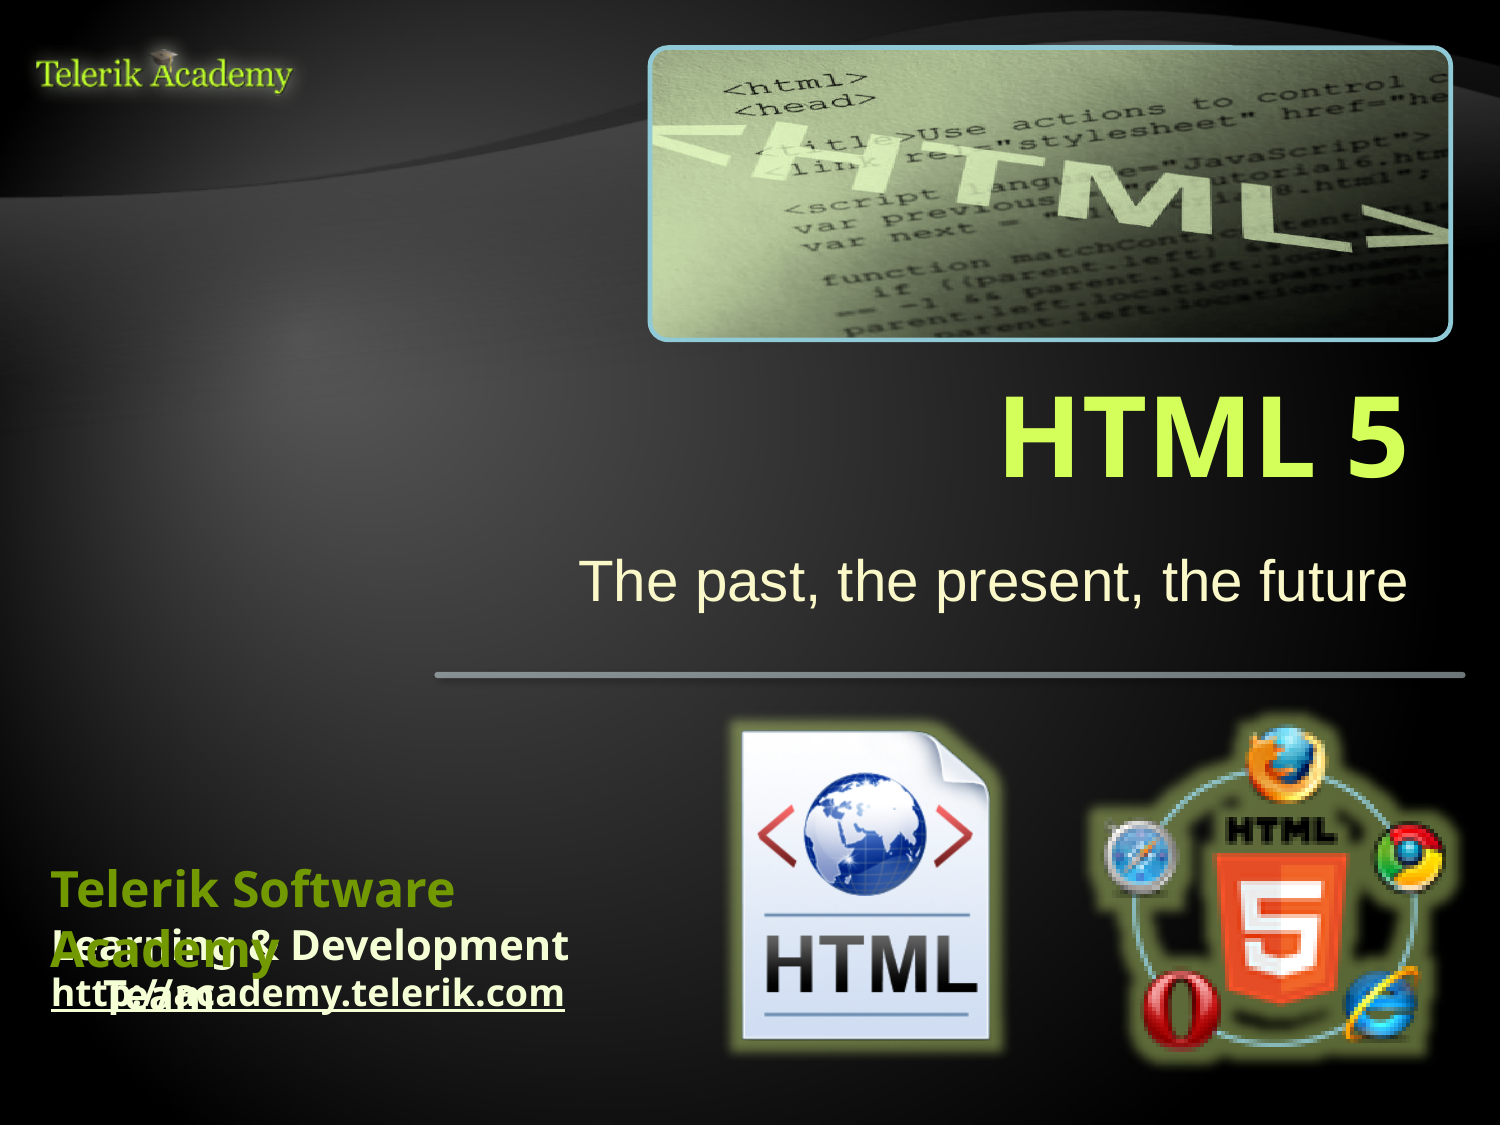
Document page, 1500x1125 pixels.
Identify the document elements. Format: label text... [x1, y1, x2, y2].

subtitle The past, the present, the future [75, 531, 1425, 625]
picture [0, 0, 1500, 1125]
text_box http://academy.telerik.com [36, 985, 691, 1028]
text_box Telerik Software Academy [36, 849, 691, 985]
title HTML 5 [75, 249, 1425, 500]
